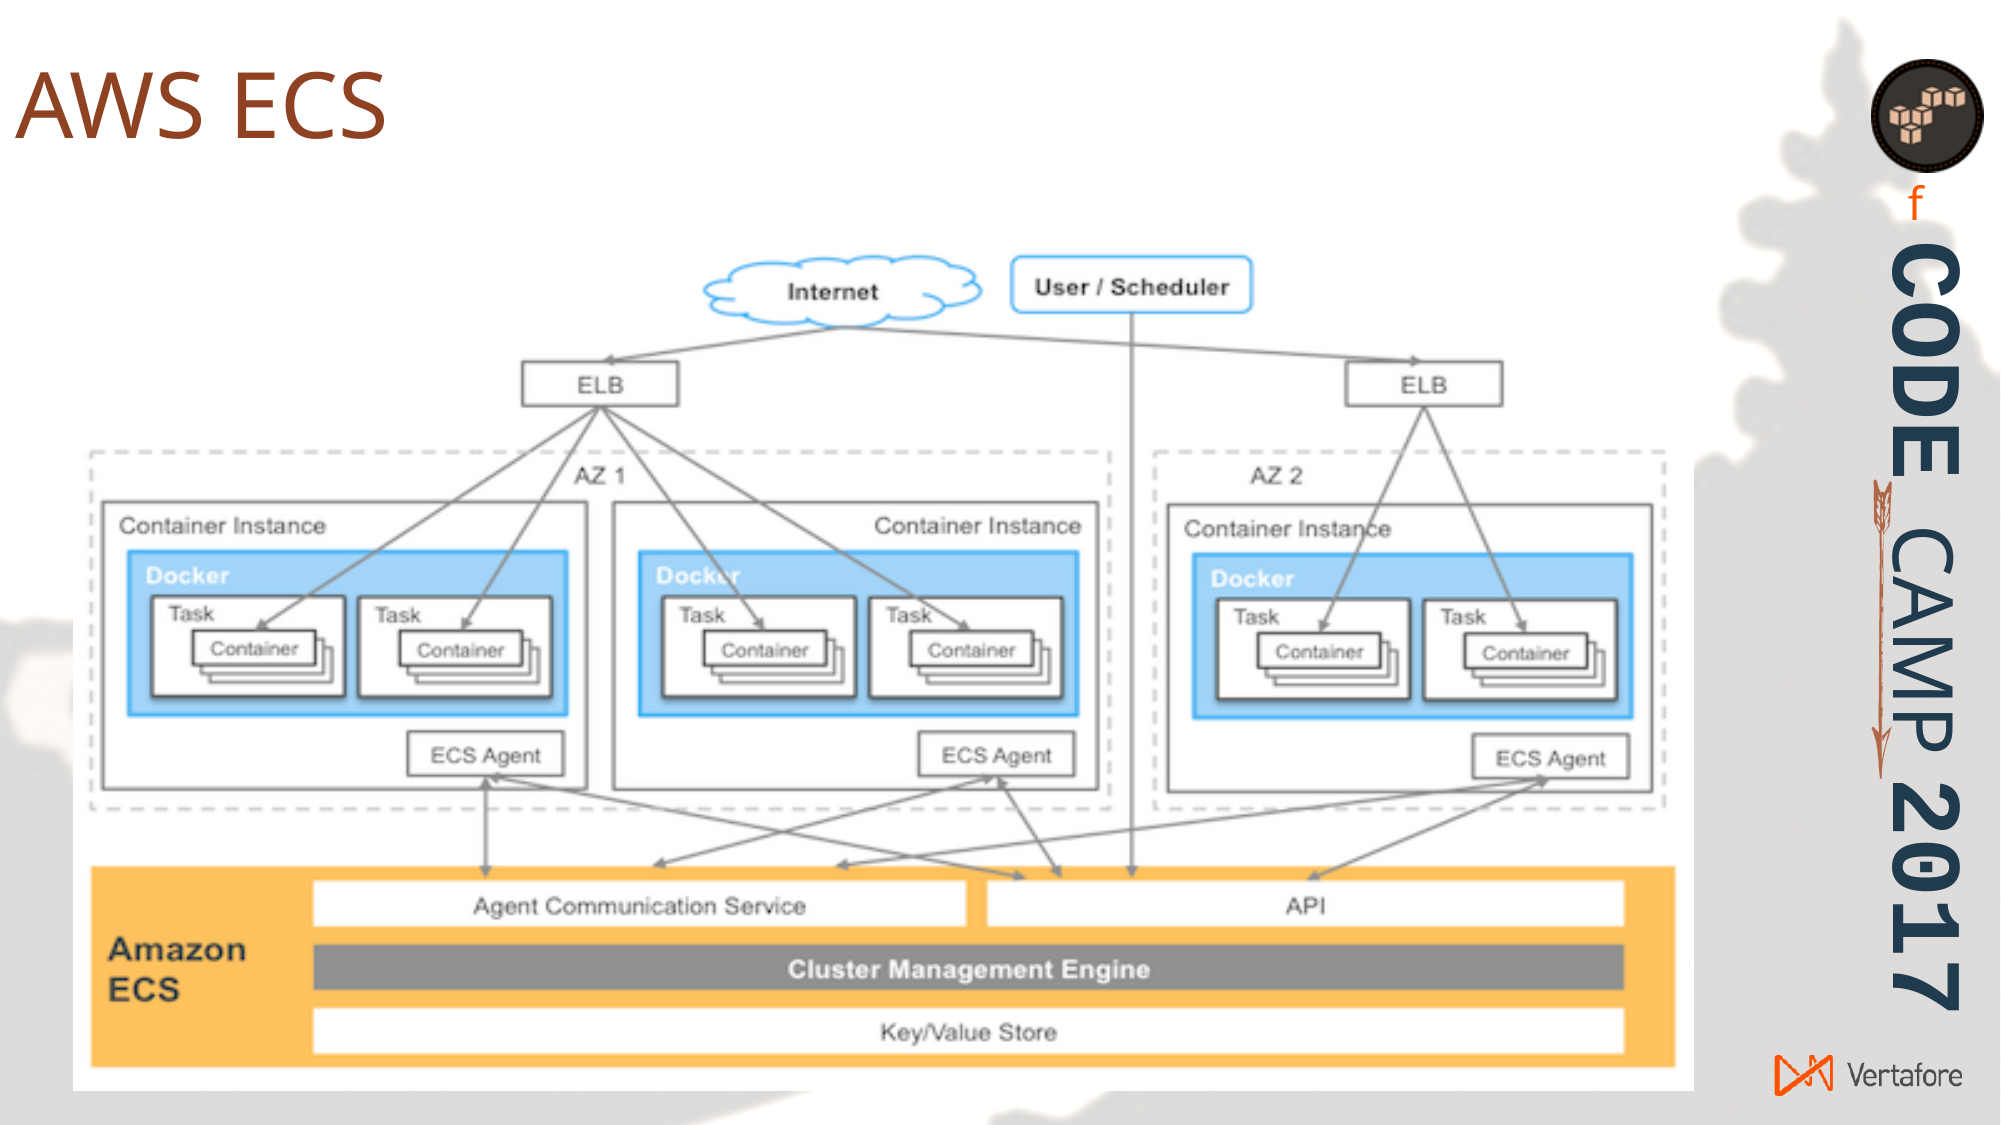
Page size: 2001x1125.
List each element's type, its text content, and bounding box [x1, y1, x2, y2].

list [73, 235, 1695, 1092]
title AWS ECS [0, 0, 1831, 218]
picture [0, 0, 2001, 1125]
